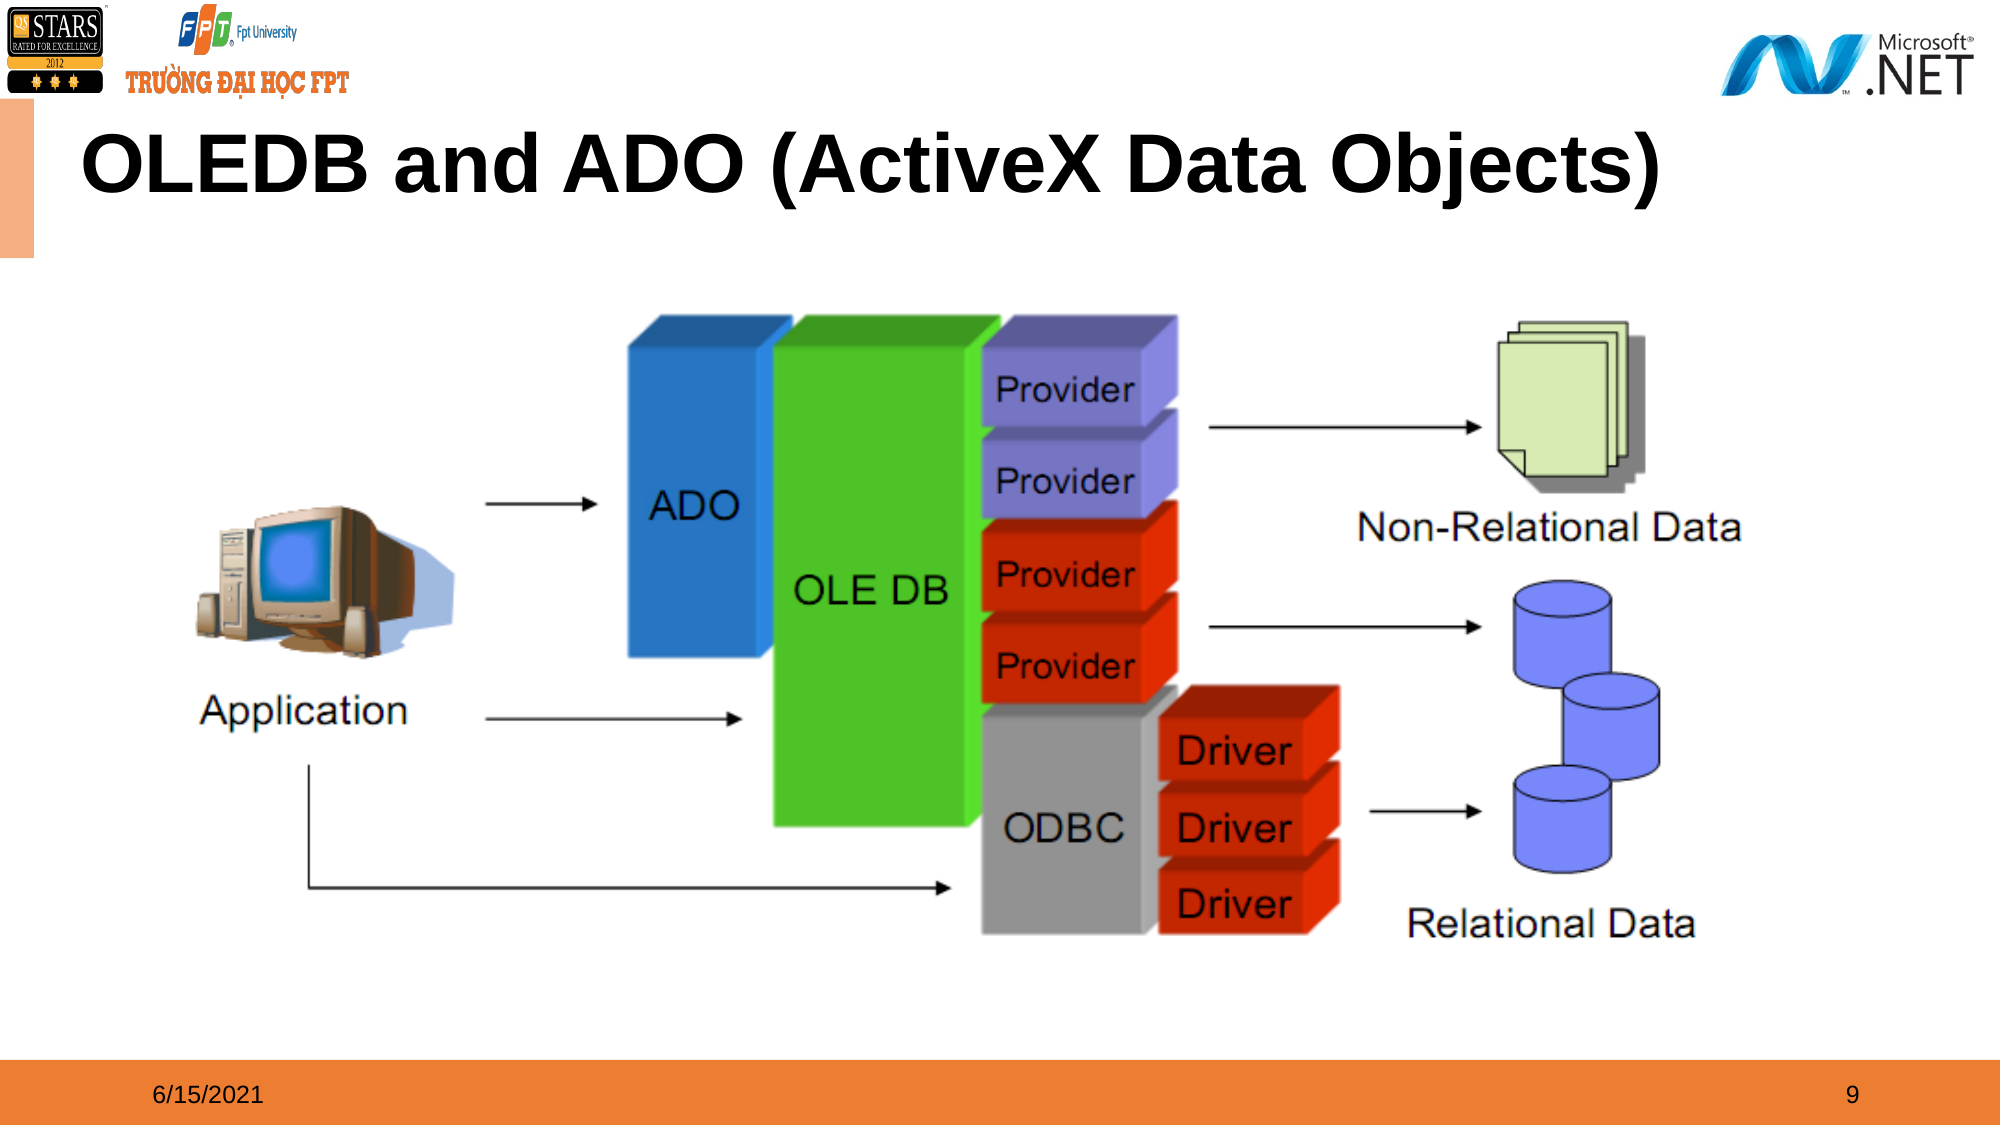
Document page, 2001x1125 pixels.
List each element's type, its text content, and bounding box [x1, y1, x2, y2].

picture [137, 256, 1808, 1054]
slide_number ‹#› [1424, 1063, 1875, 1123]
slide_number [137, 1065, 588, 1123]
text_box OLEDB and ADO (ActiveX Data Objects) [65, 118, 1895, 213]
picture [1685, 0, 2001, 129]
picture [7, 4, 349, 99]
